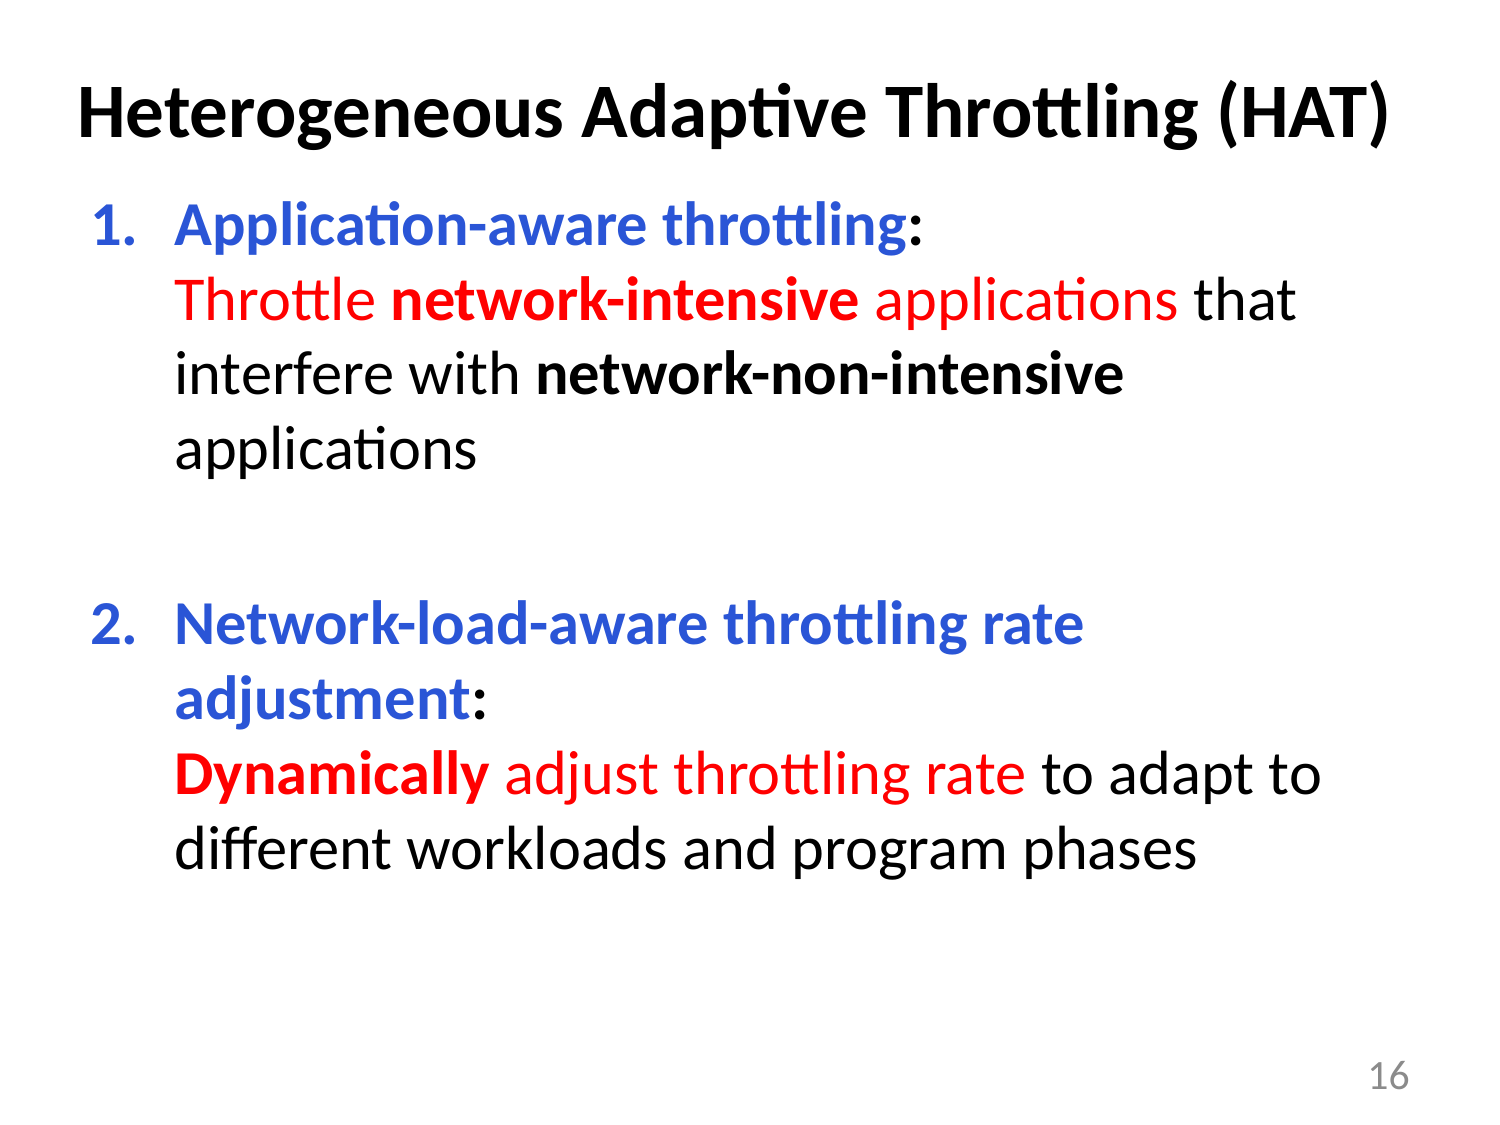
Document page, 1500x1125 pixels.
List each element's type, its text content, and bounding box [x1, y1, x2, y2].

slide_number 16 [1074, 1042, 1425, 1103]
title Heterogeneous Adaptive Throttling (HAT) [62, 12, 1438, 200]
list Application-aware throttling: Throttle network-intensive applications that interfere with network-non-intensive applications Network-load-aware throttling rate adjustment: Dynamically adjust throttling rate to adapt to different workloads and program phases [75, 174, 1425, 1038]
